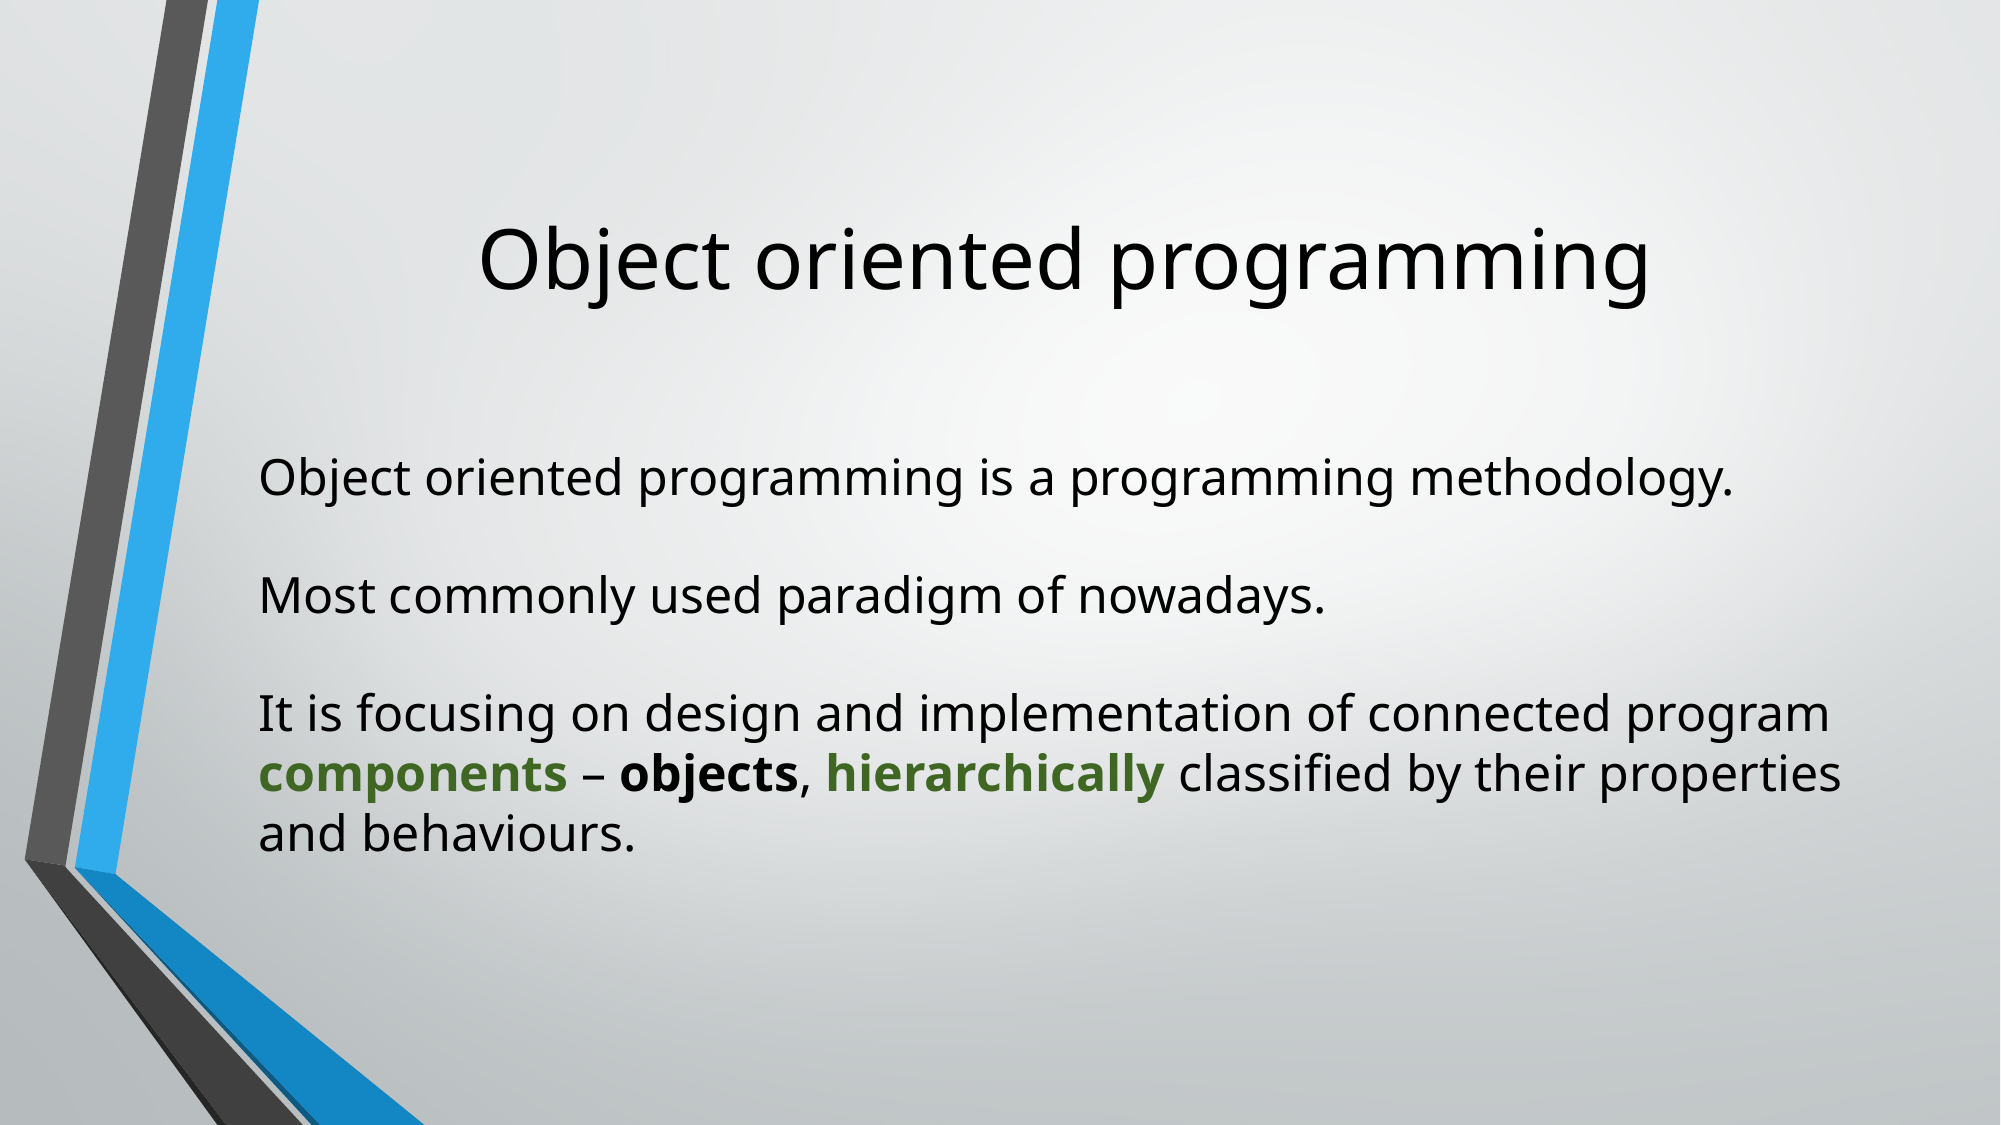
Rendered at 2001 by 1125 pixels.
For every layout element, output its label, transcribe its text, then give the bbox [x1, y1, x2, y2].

list Object oriented programming is a programming methodology. Most commonly used paradigm of nowadays. It is focusing on design and implementation of connected program components – objects, hierarchically classified by their properties and behaviours. [243, 437, 1887, 950]
title Object oriented programming [243, 112, 1887, 400]
